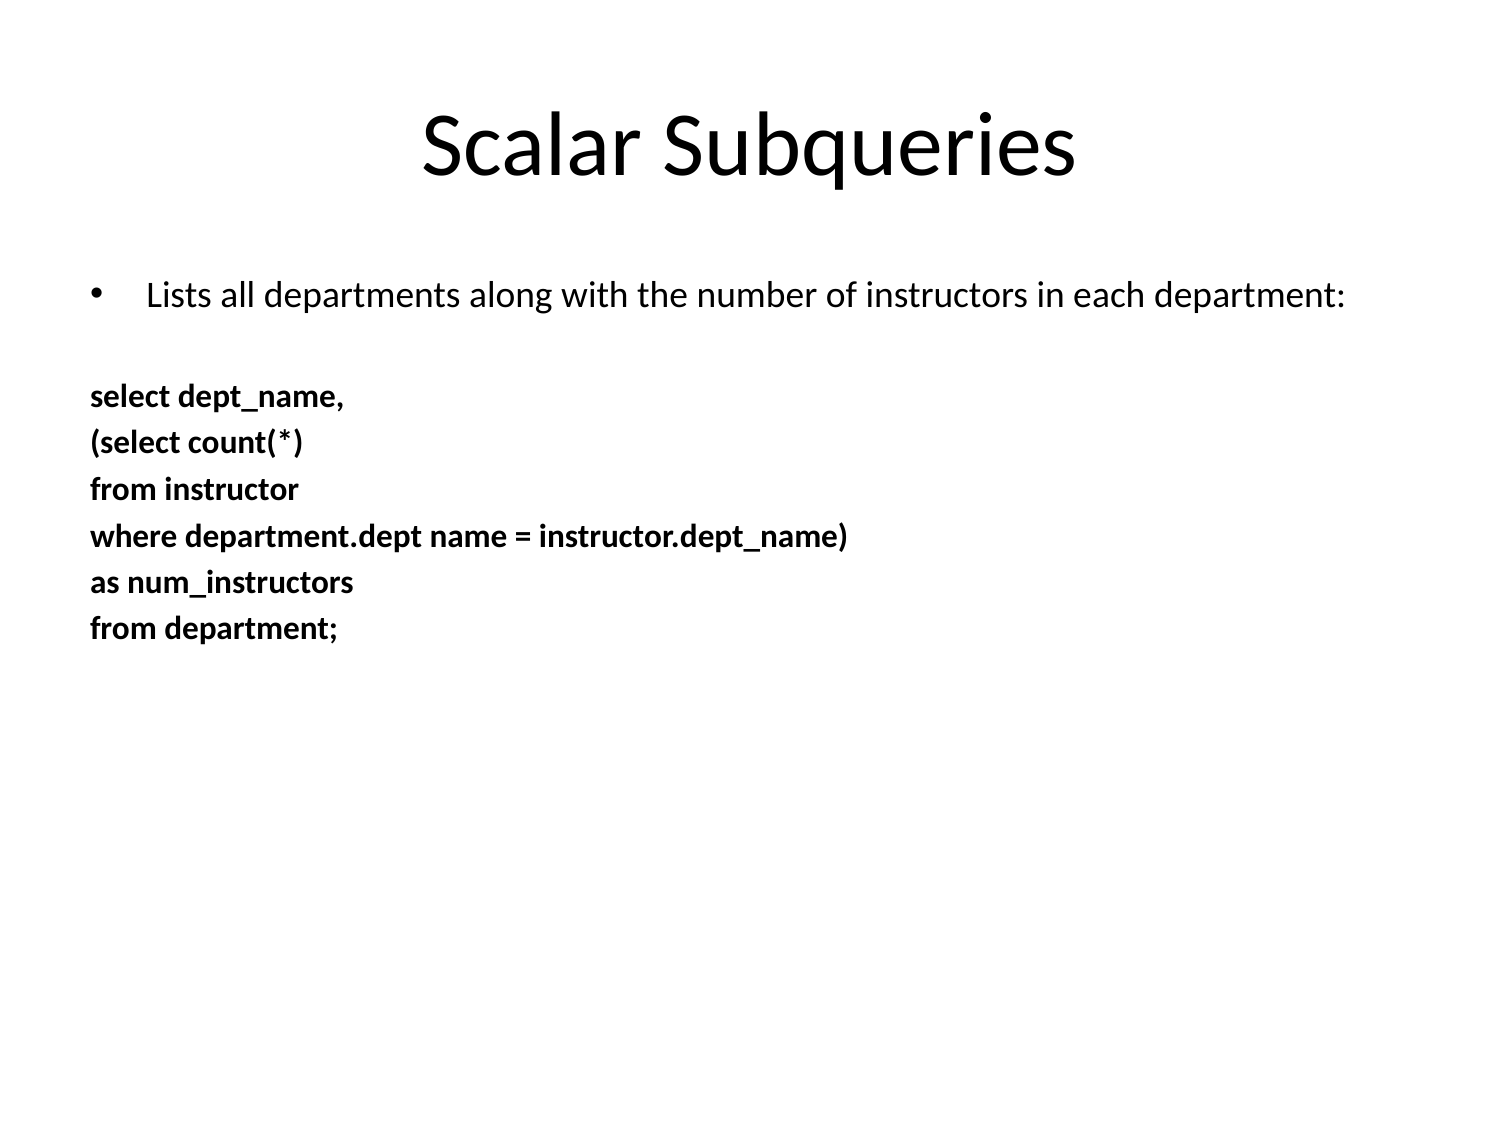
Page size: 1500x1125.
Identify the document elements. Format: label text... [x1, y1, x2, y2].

list Lists all departments along with the number of instructors in each department: select dept_name, (select count(*) from instructor where department.dept name = instructor.dept_name) as num_instructors from department; [75, 262, 1425, 1005]
title Scalar Subqueries [75, 45, 1425, 233]
